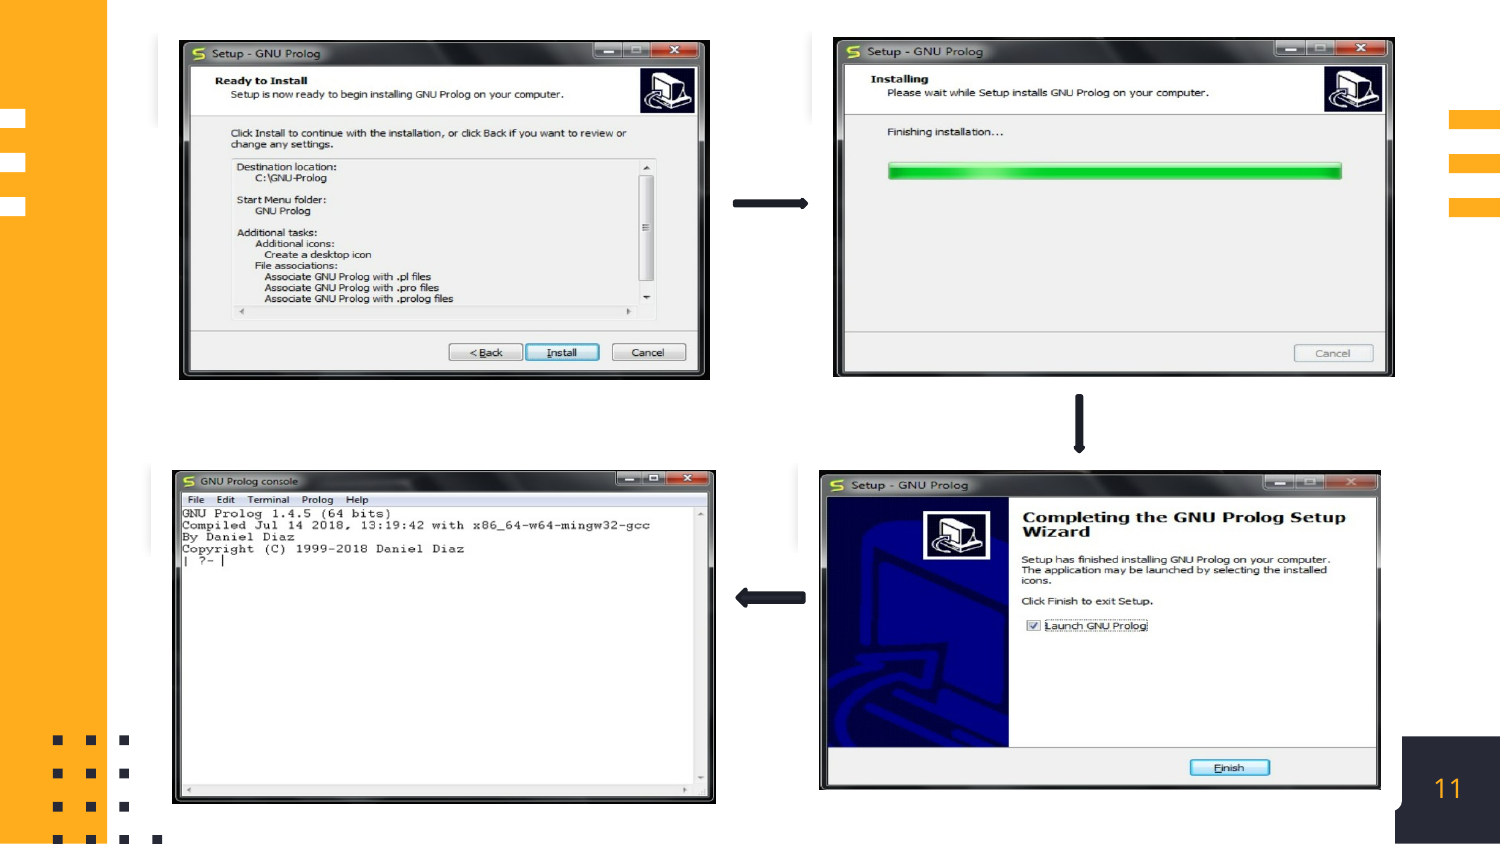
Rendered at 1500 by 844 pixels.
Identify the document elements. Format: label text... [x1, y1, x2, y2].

picture [818, 469, 1382, 791]
text_box [735, 587, 806, 608]
text_box [732, 197, 809, 210]
picture [171, 469, 717, 804]
slide_number 11 [1395, 736, 1500, 844]
picture [178, 39, 710, 380]
text_box [1073, 394, 1086, 454]
picture [832, 37, 1396, 378]
